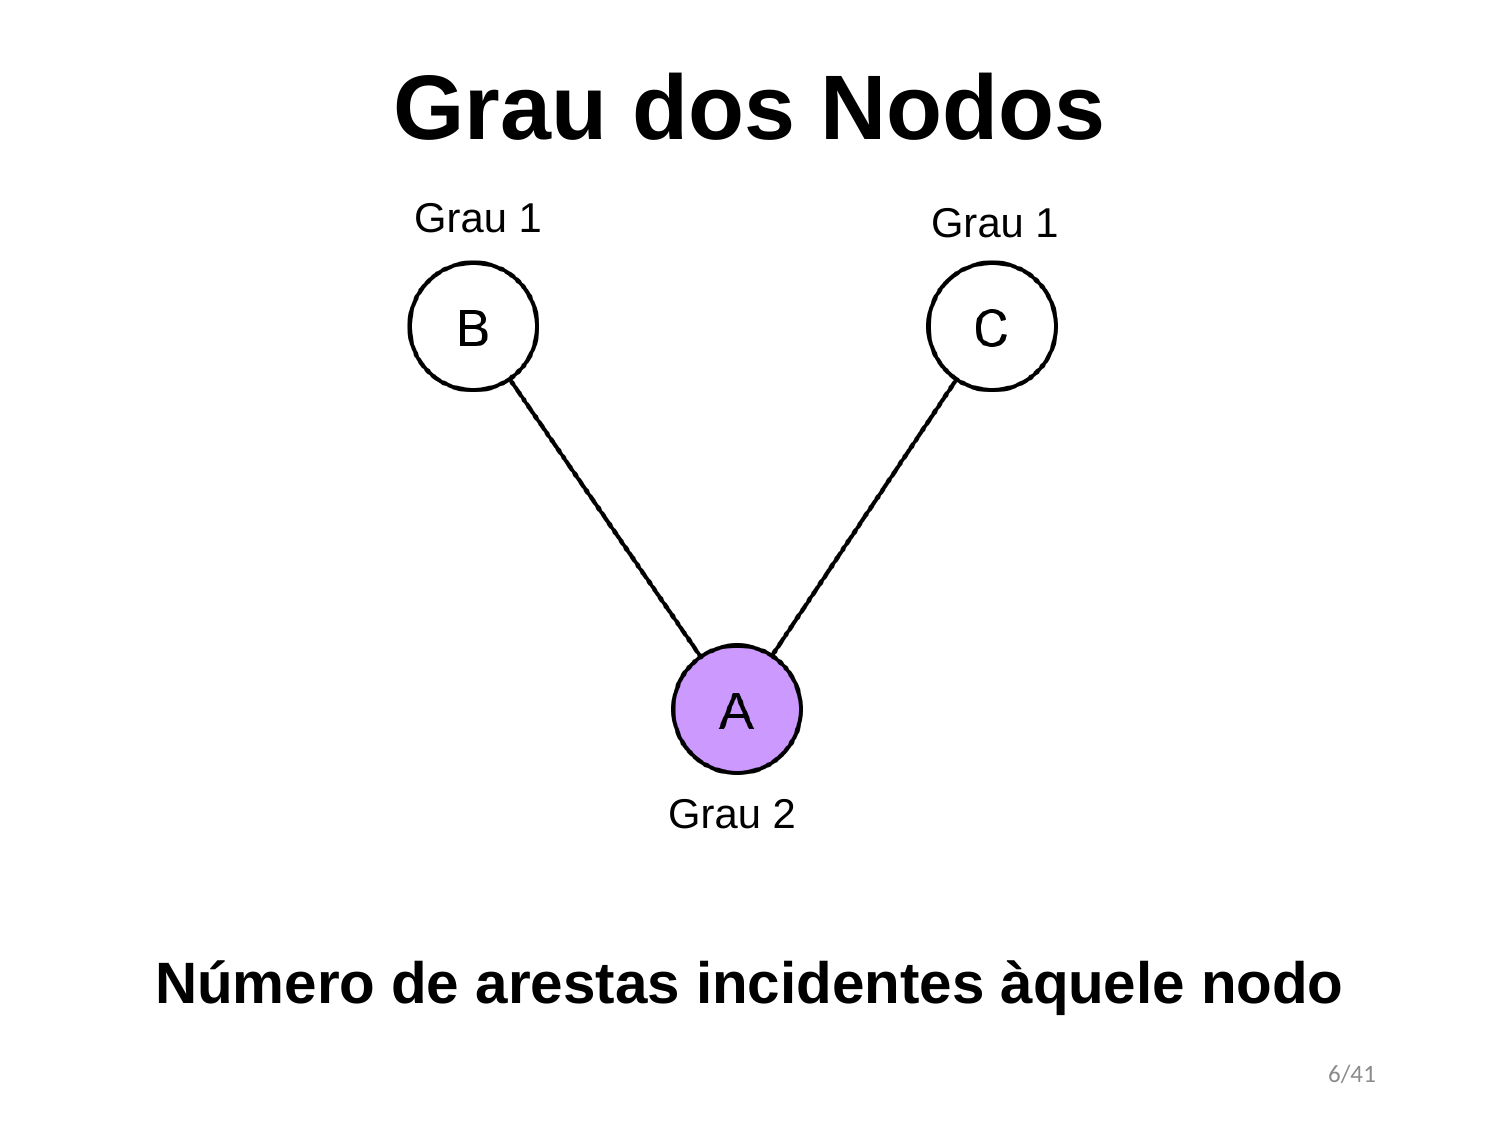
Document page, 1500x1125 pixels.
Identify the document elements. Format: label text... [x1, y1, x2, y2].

text_box Número de arestas incidentes àquele nodo [0, 937, 1500, 1023]
slide_number 6/41 [1059, 1042, 1397, 1103]
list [396, 249, 1068, 785]
title Grau dos Nodos [103, 35, 1397, 184]
text_box Grau 2 [653, 785, 811, 845]
text_box Grau 1 [916, 188, 1074, 253]
text_box Grau 1 [399, 183, 557, 249]
